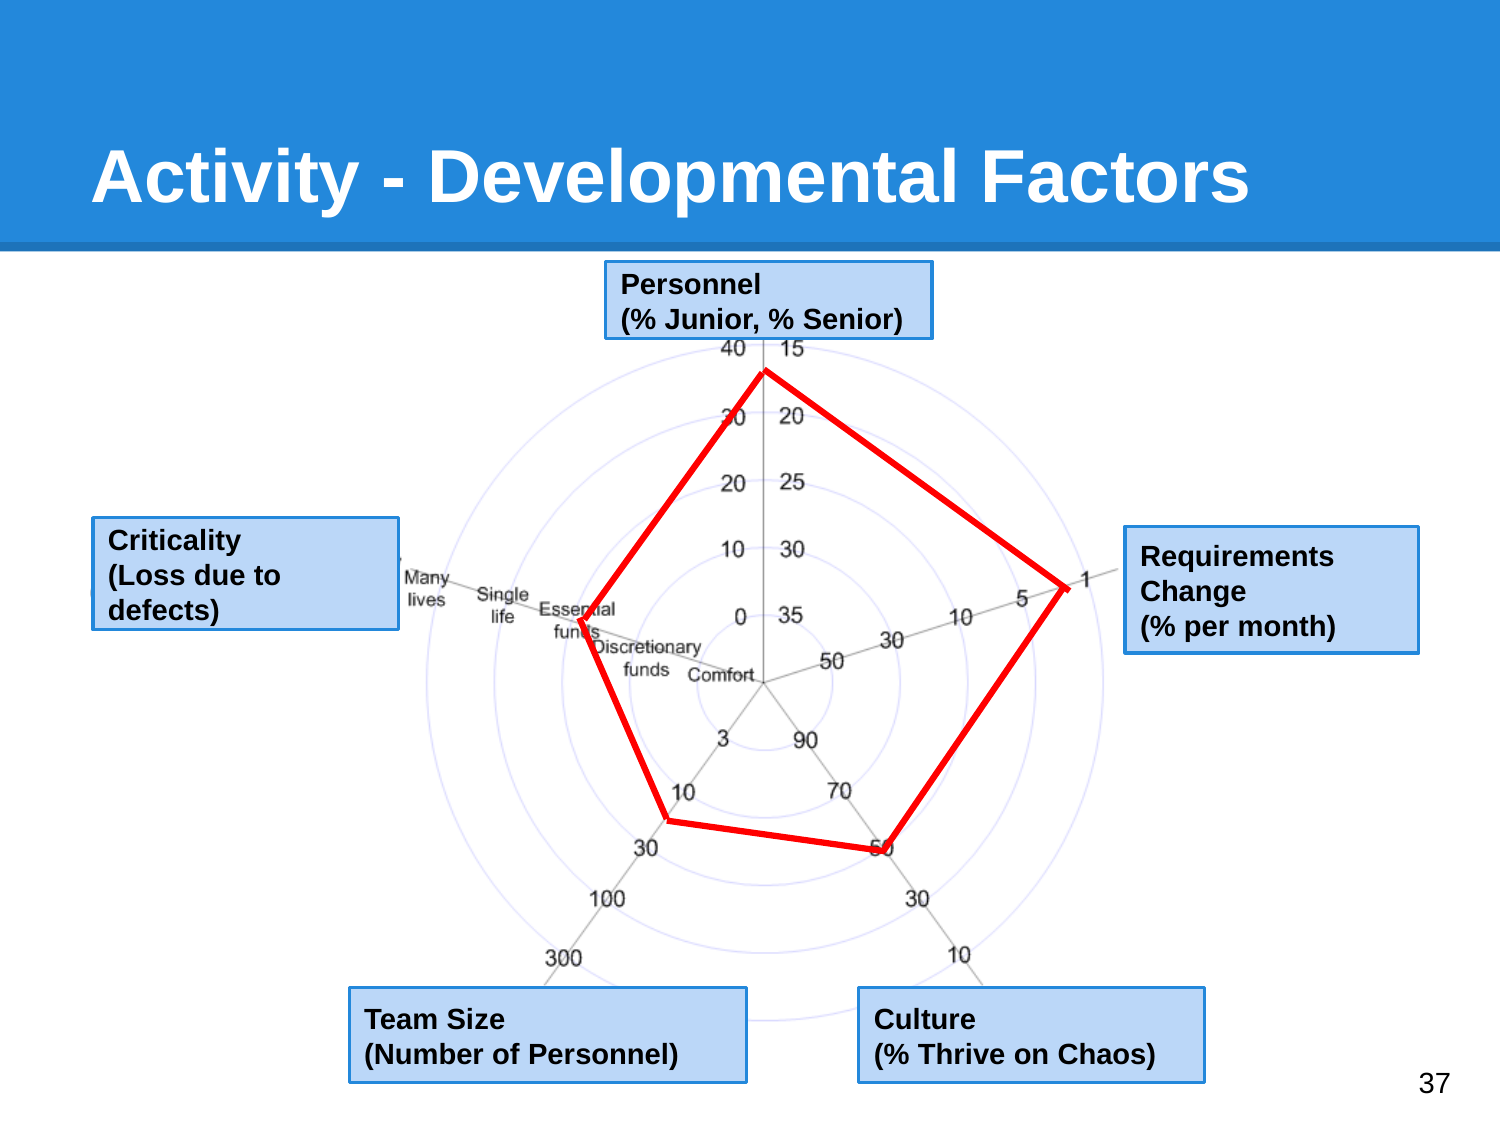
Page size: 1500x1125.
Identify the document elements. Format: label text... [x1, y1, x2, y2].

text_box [666, 820, 877, 852]
text_box Team Size (Number of Personnel) [349, 1077, 747, 1083]
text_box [583, 372, 763, 620]
text_box Culture (% Thrive on Chaos) [858, 1077, 1205, 1083]
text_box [578, 620, 667, 820]
title Activity - Developmental Factors [75, 45, 1425, 233]
slide_number ‹#› [1403, 1038, 1494, 1125]
picture [85, 251, 1415, 1069]
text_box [763, 369, 1070, 592]
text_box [882, 600, 1065, 852]
